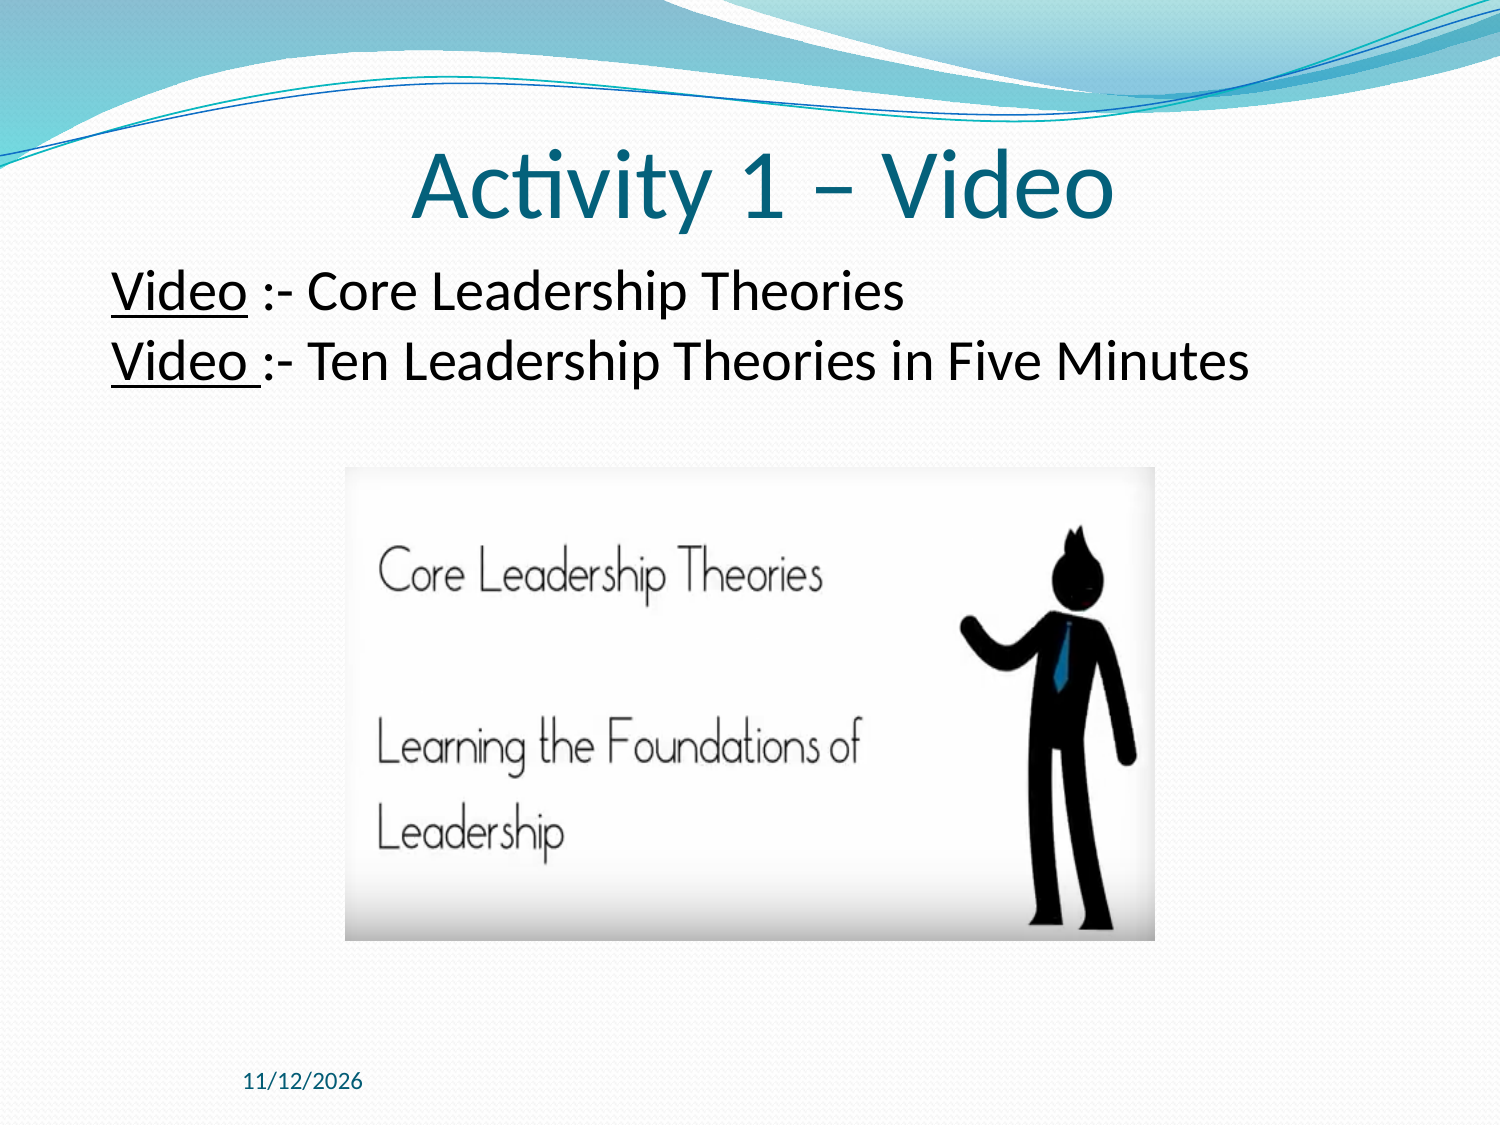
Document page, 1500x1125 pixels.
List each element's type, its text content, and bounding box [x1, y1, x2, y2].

text_box Video :- Core Leadership Theories Video :- Ten Leadership Theories in Five Minutes [96, 245, 1473, 400]
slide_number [242, 1035, 580, 1095]
title Activity 1 – Video [55, 83, 1473, 239]
picture [344, 467, 1155, 941]
